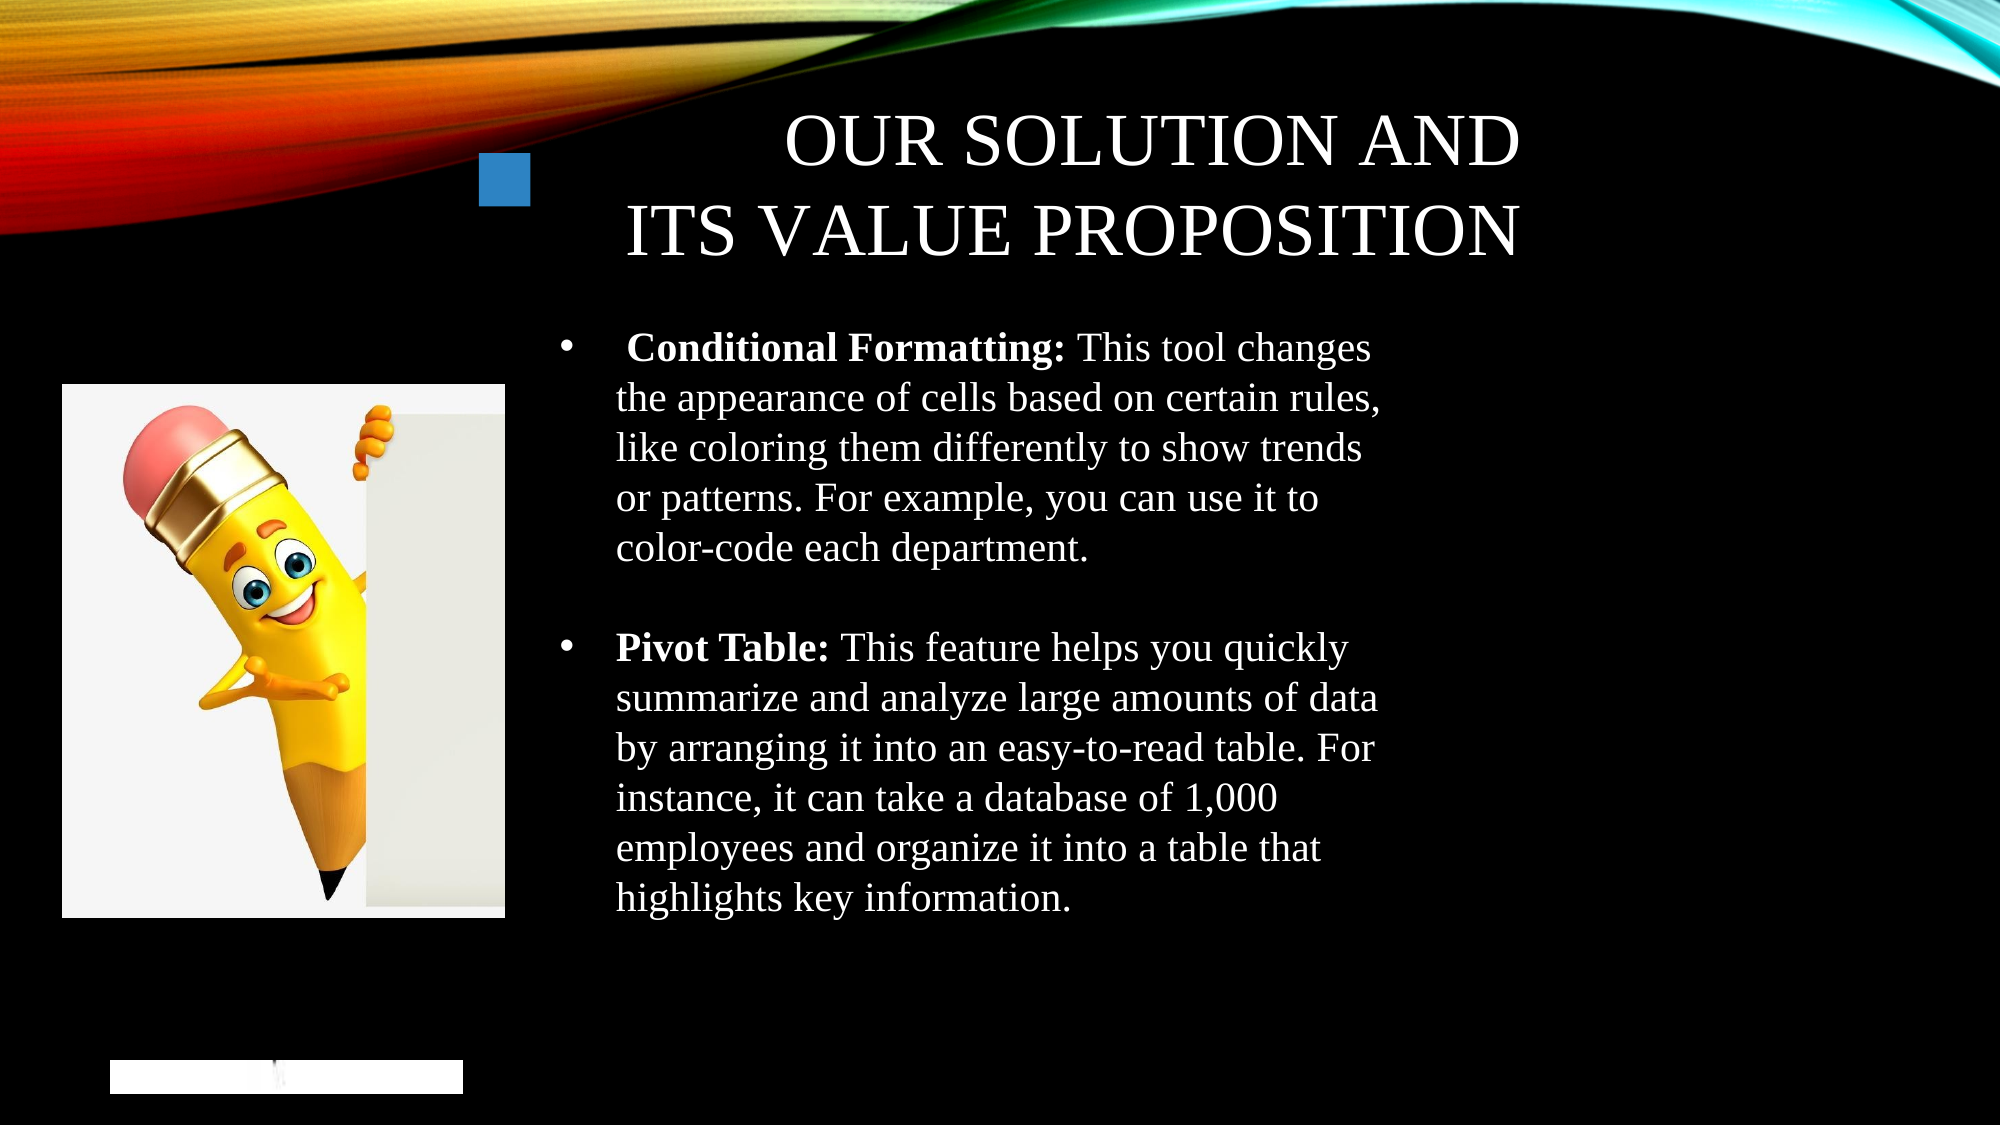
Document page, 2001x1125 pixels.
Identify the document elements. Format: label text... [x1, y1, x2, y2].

picture [0, 0, 2000, 237]
picture [62, 384, 505, 918]
text_box Conditional Formatting: This tool changes the appearance of cells based on certain rules, like coloring them differently to show trends or patterns. For example, you can use it to color-code each department. Pivot Table: This feature helps you quickly summarize and analyze large amounts of data by arranging it into an easy-to-read table. For instance, it can take a database of 1,000 employees and organize it into a table that highlights key information. [544, 312, 1410, 1125]
picture [110, 1060, 463, 1094]
text_box [478, 153, 531, 207]
title OUR SOLUTION AND ITS VALUE PROPOSITION [561, 84, 1522, 275]
